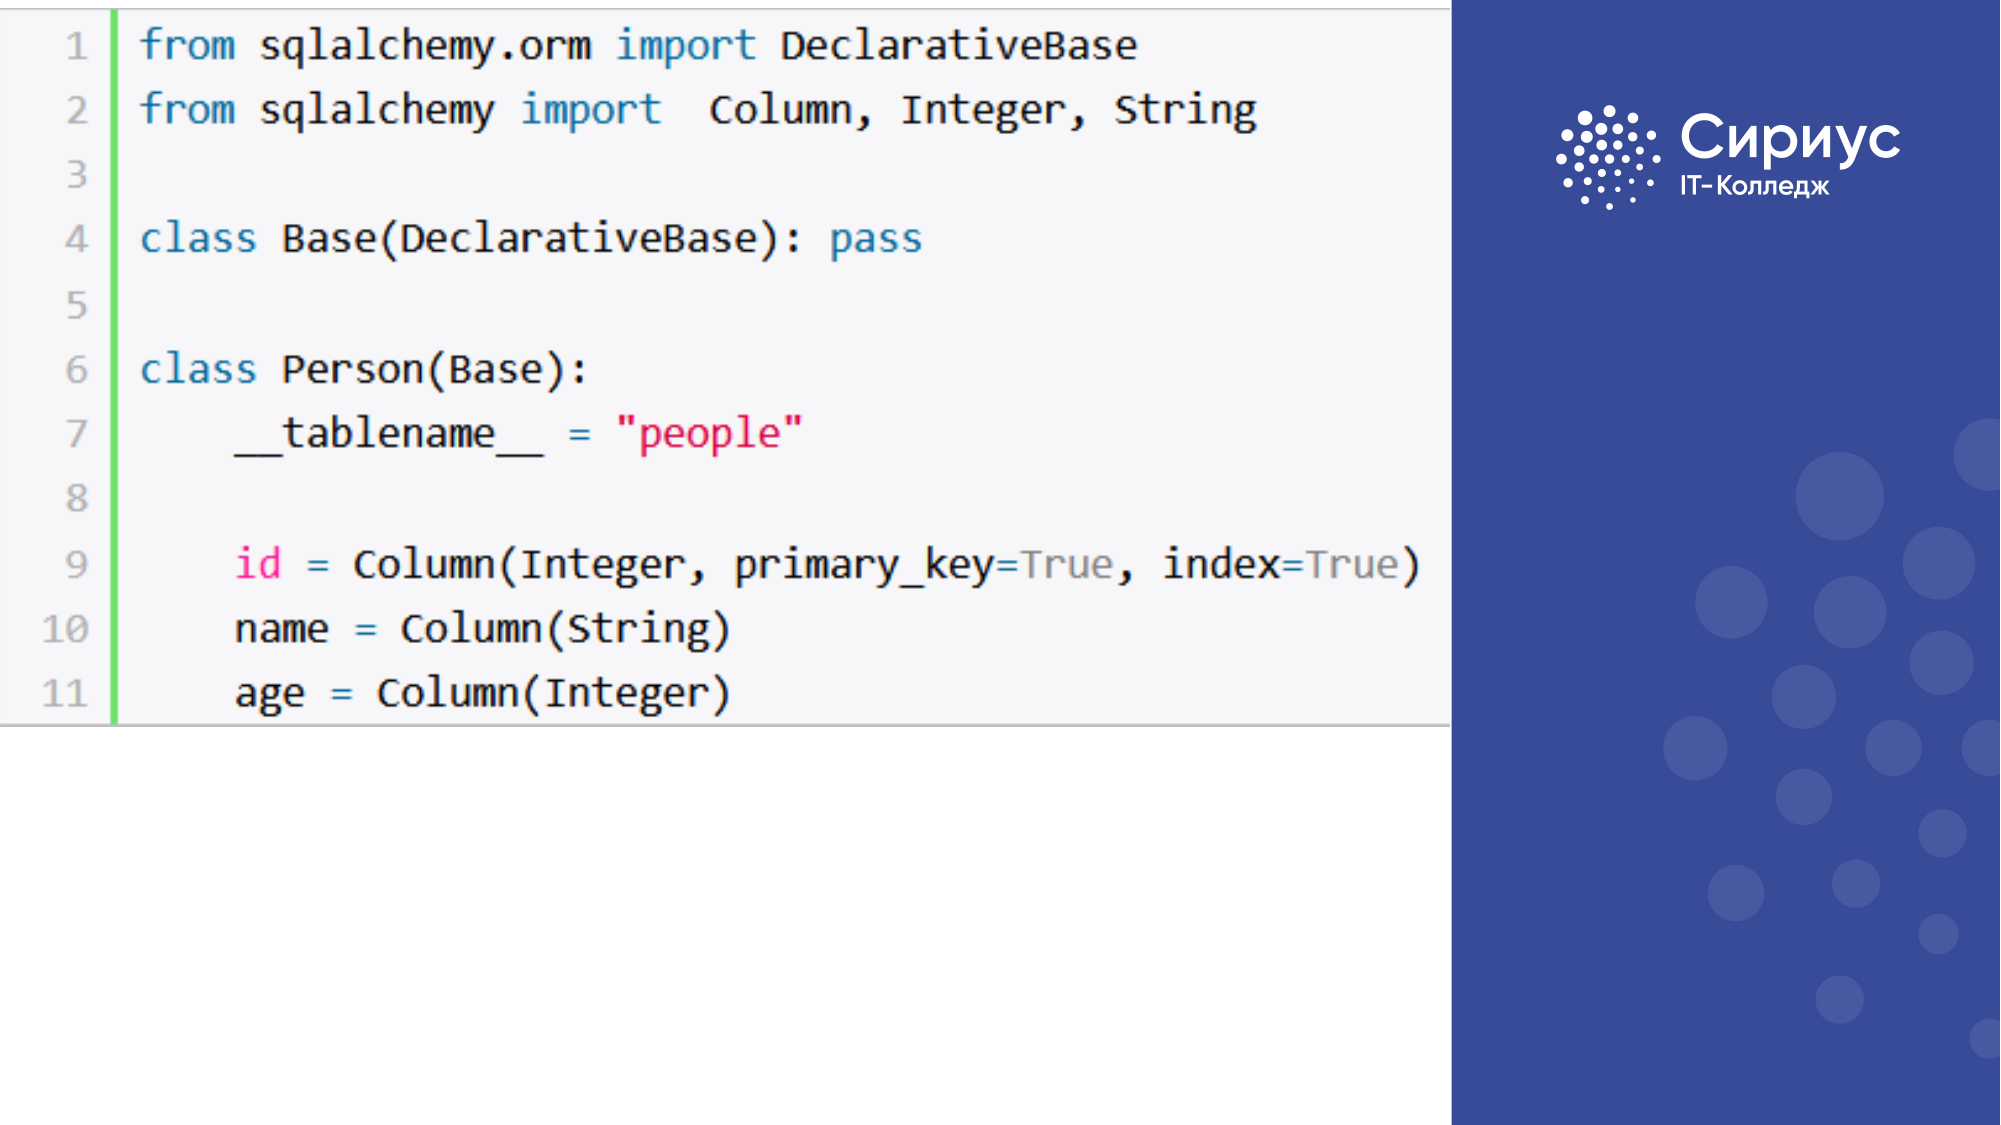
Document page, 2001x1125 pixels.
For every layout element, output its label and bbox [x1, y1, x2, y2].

list [0, 0, 2000, 1125]
picture [0, 7, 1450, 727]
